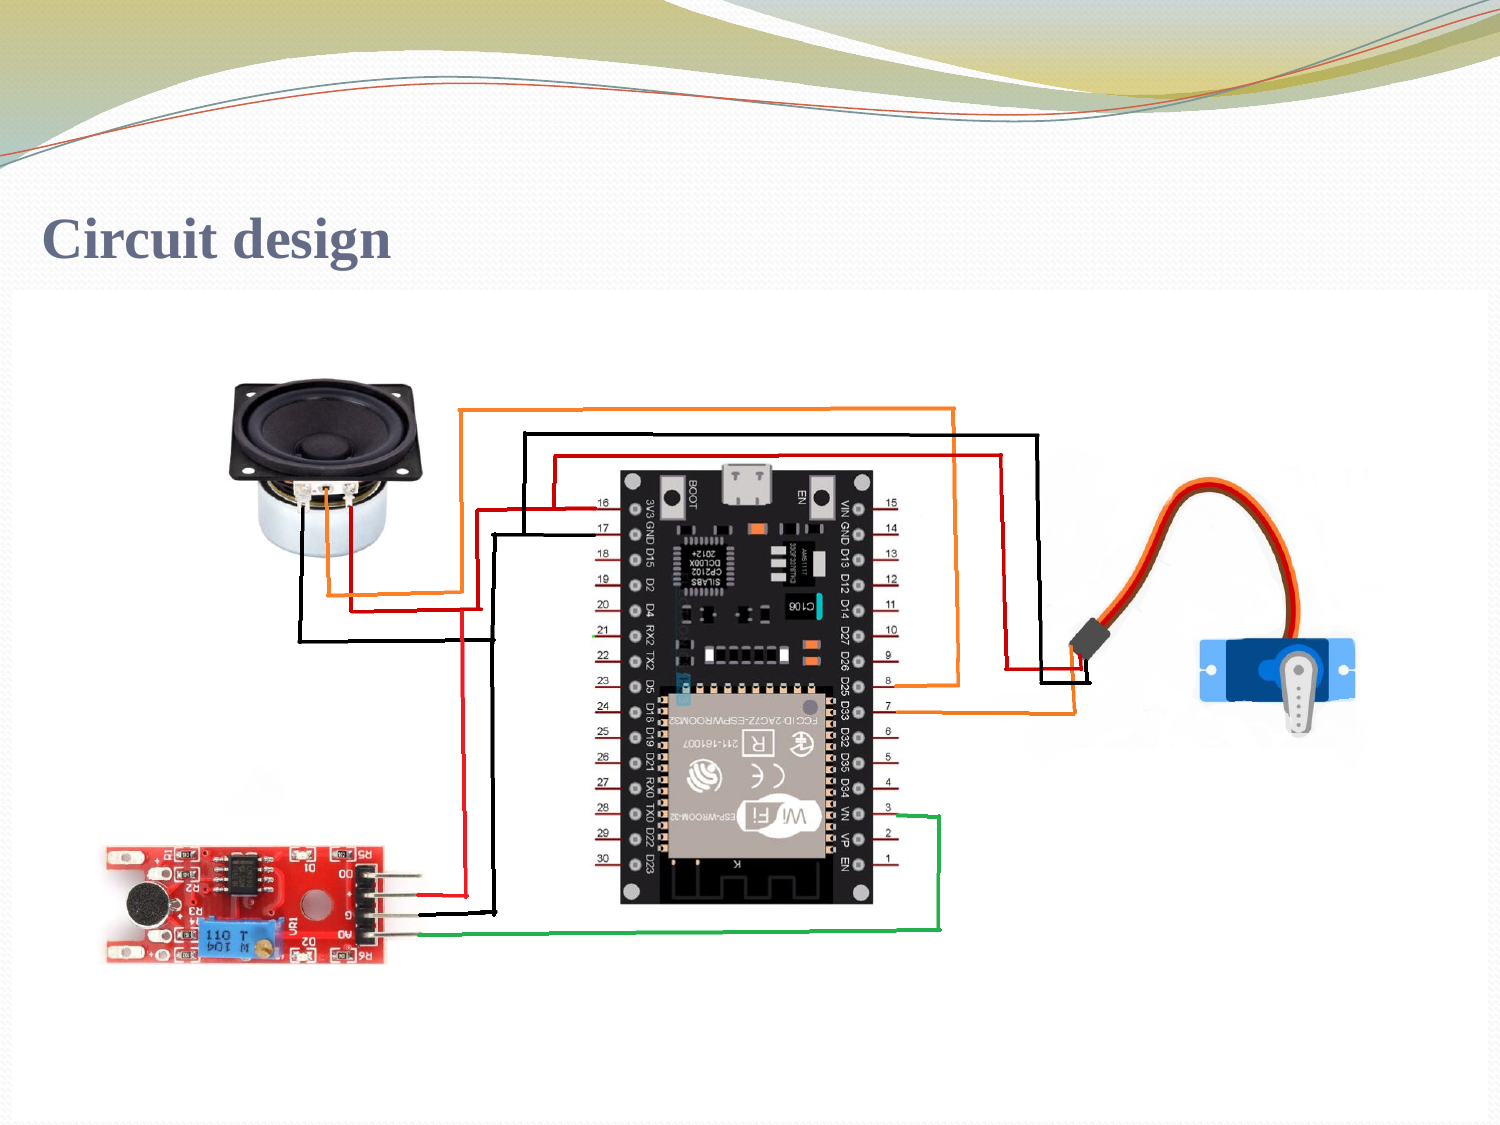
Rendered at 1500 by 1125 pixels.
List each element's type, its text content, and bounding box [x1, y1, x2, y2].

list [12, 290, 1488, 1121]
title Circuit design [41, 149, 1392, 271]
